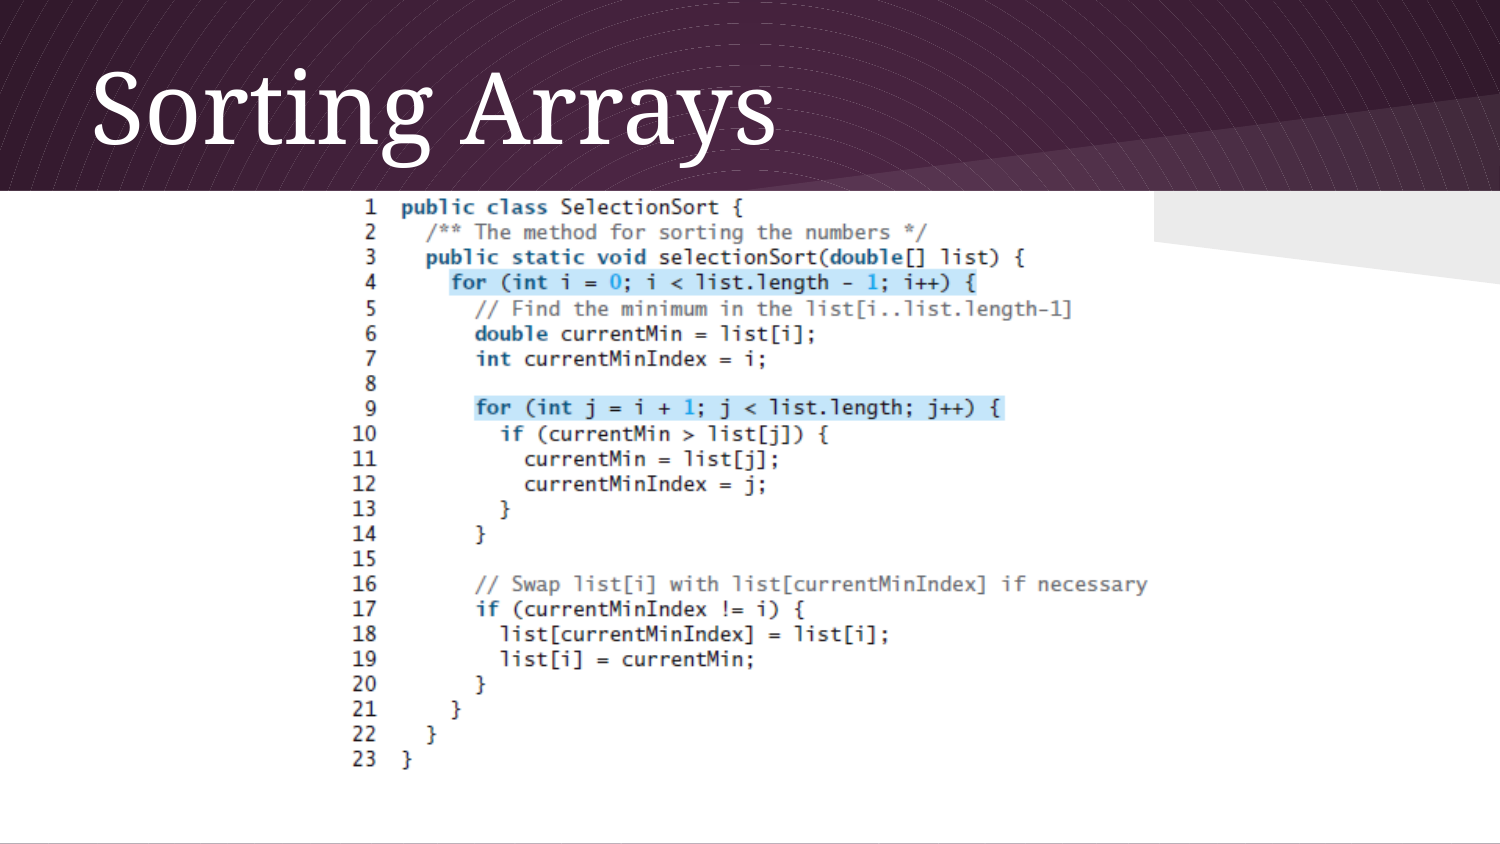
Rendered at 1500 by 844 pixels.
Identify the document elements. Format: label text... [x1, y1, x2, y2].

picture [346, 191, 1154, 777]
title Sorting Arrays [75, 33, 1425, 175]
